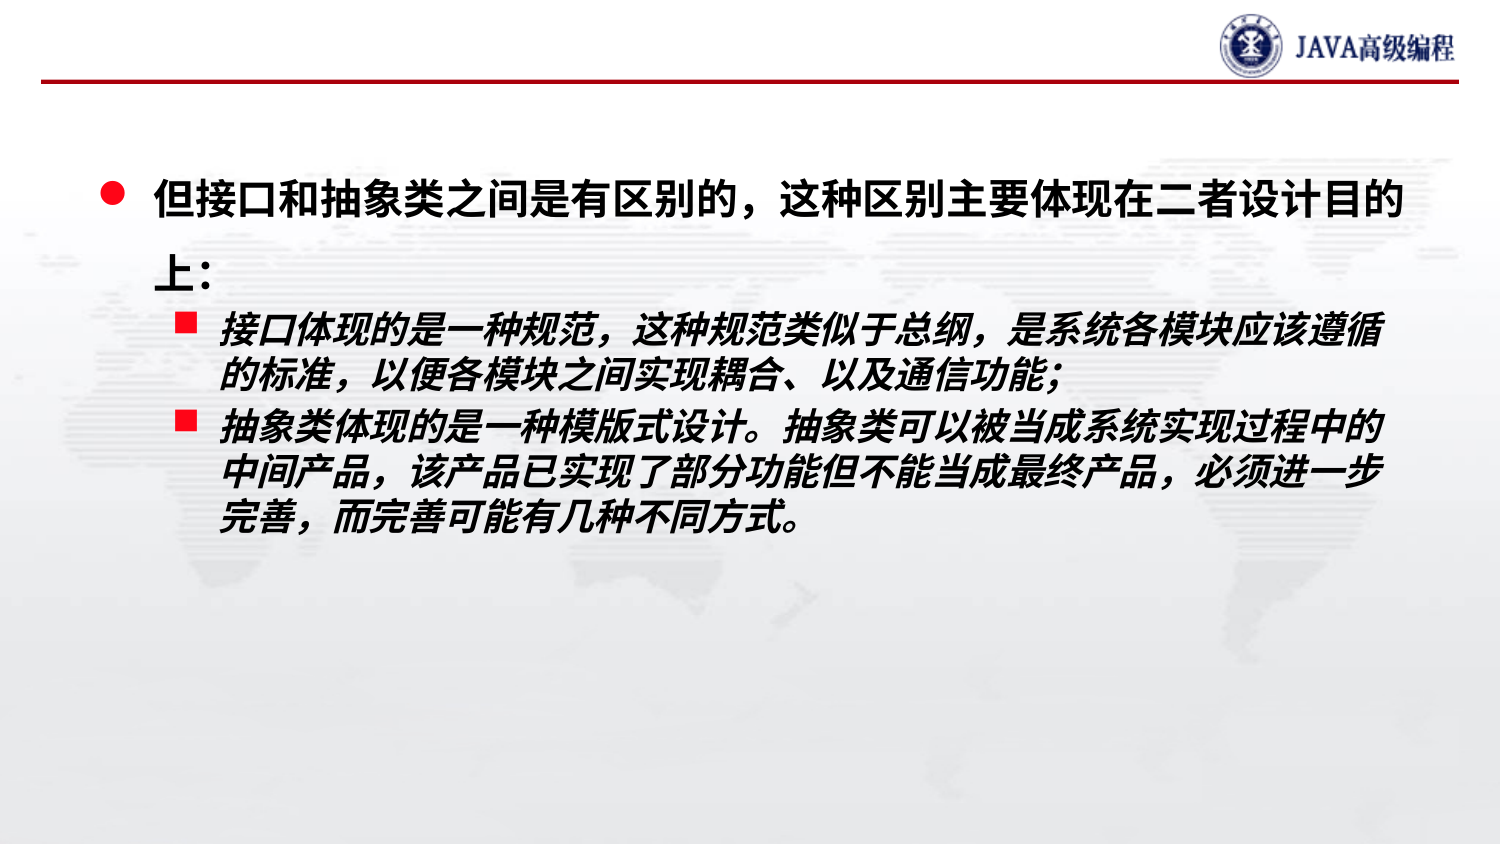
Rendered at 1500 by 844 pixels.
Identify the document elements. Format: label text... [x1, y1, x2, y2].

list 但接口和抽象类之间是有区别的，这种区别主要体现在二者设计目的上： 接口体现的是一种规范，这种规范类似于总纲，是系统各模块应该遵循的标准，以便各模块之间实现耦合、以及通信功能； 抽象类体现的是一种模版式设计。抽象类可以被当成系统实现过程中的中间产品，该产品已实现了部分功能但不能当成最终产品，必须进一步完善，而完善可能有几种不同方式。 [81, 140, 1429, 786]
picture [0, 1, 1500, 844]
